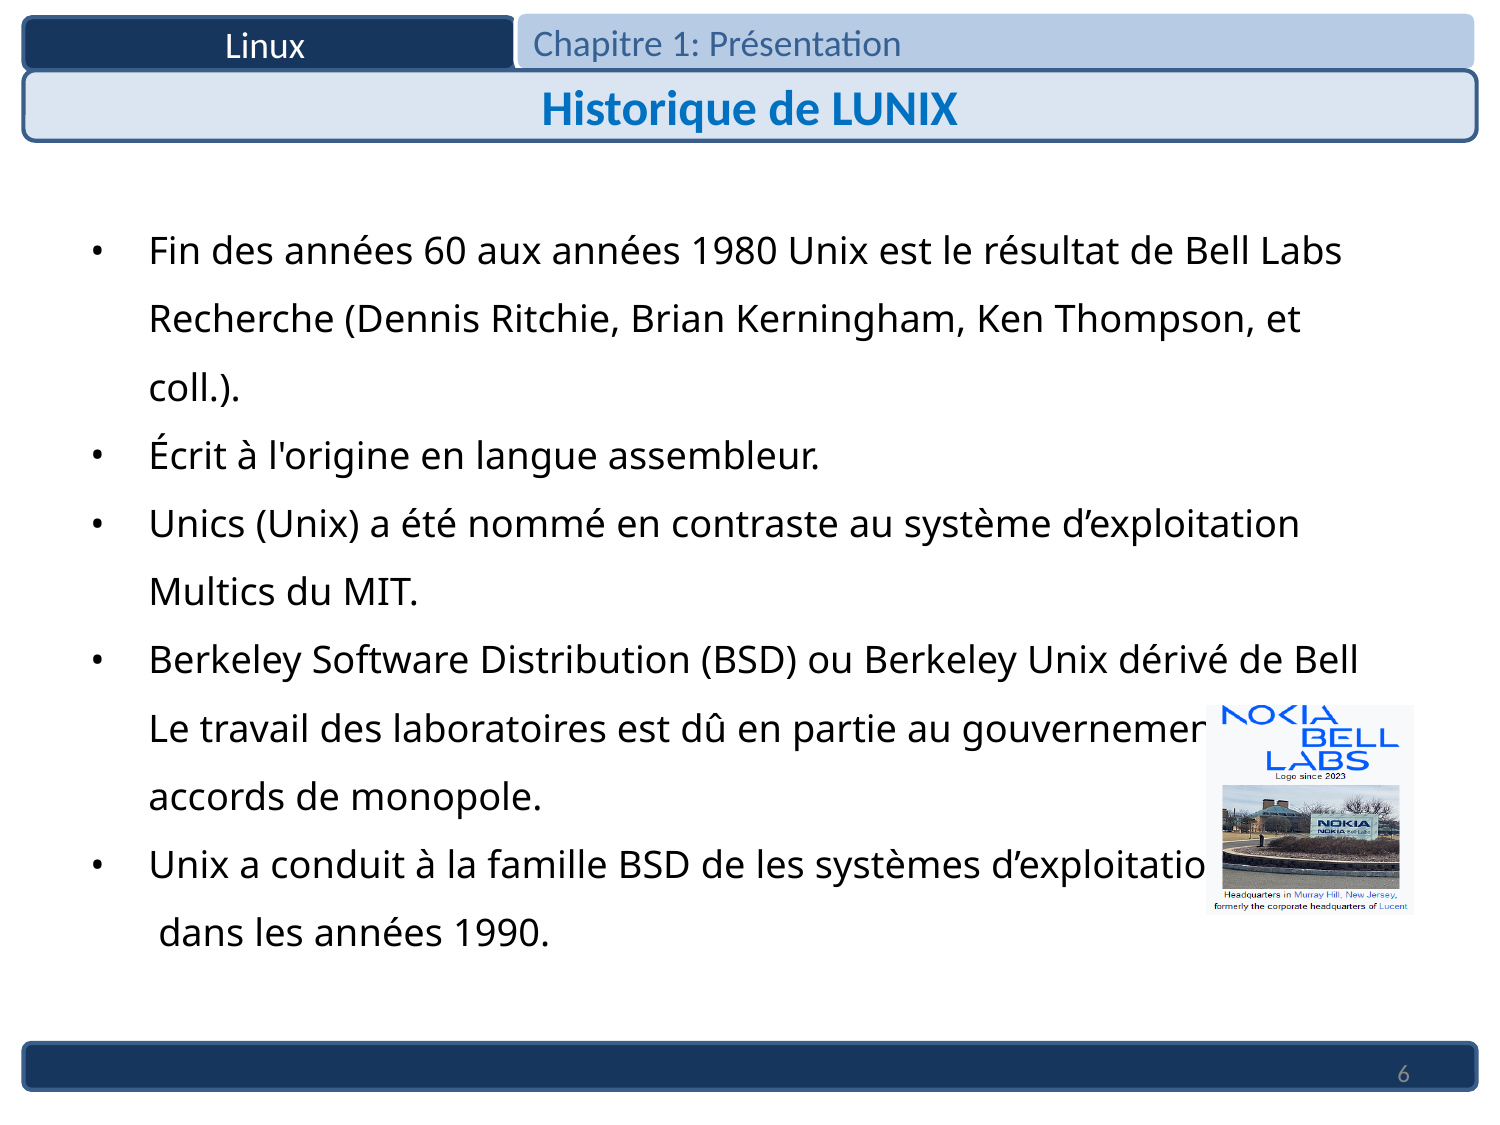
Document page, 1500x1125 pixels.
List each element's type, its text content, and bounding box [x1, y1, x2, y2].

text_box [23, 1042, 1074, 1090]
slide_number 6 [1074, 1042, 1425, 1103]
picture [1206, 705, 1414, 915]
text_box [1425, 1042, 1477, 1090]
list Fin des années 60 aux années 1980 Unix est le résultat de Bell Labs Recherche (Dennis Ritchie, Brian Kerningham, Ken Thompson, et coll.). Écrit à l'origine en langue assembleur. Unics (Unix) a été nommé en contraste au système d’exploitation Multics du MIT. Berkeley Software Distribution (BSD) ou Berkeley Unix dérivé de Bell Le travail des laboratoires est dû en partie au gouvernement les accords de monopole. Unix a conduit à la famille BSD de les systèmes d’exploitation dans les années 1990. [75, 196, 1425, 967]
text_box Chapitre 1: Présentation [515, 11, 1477, 71]
text_box Linux [23, 17, 516, 70]
text_box Historique de LUNIX [23, 70, 1477, 141]
